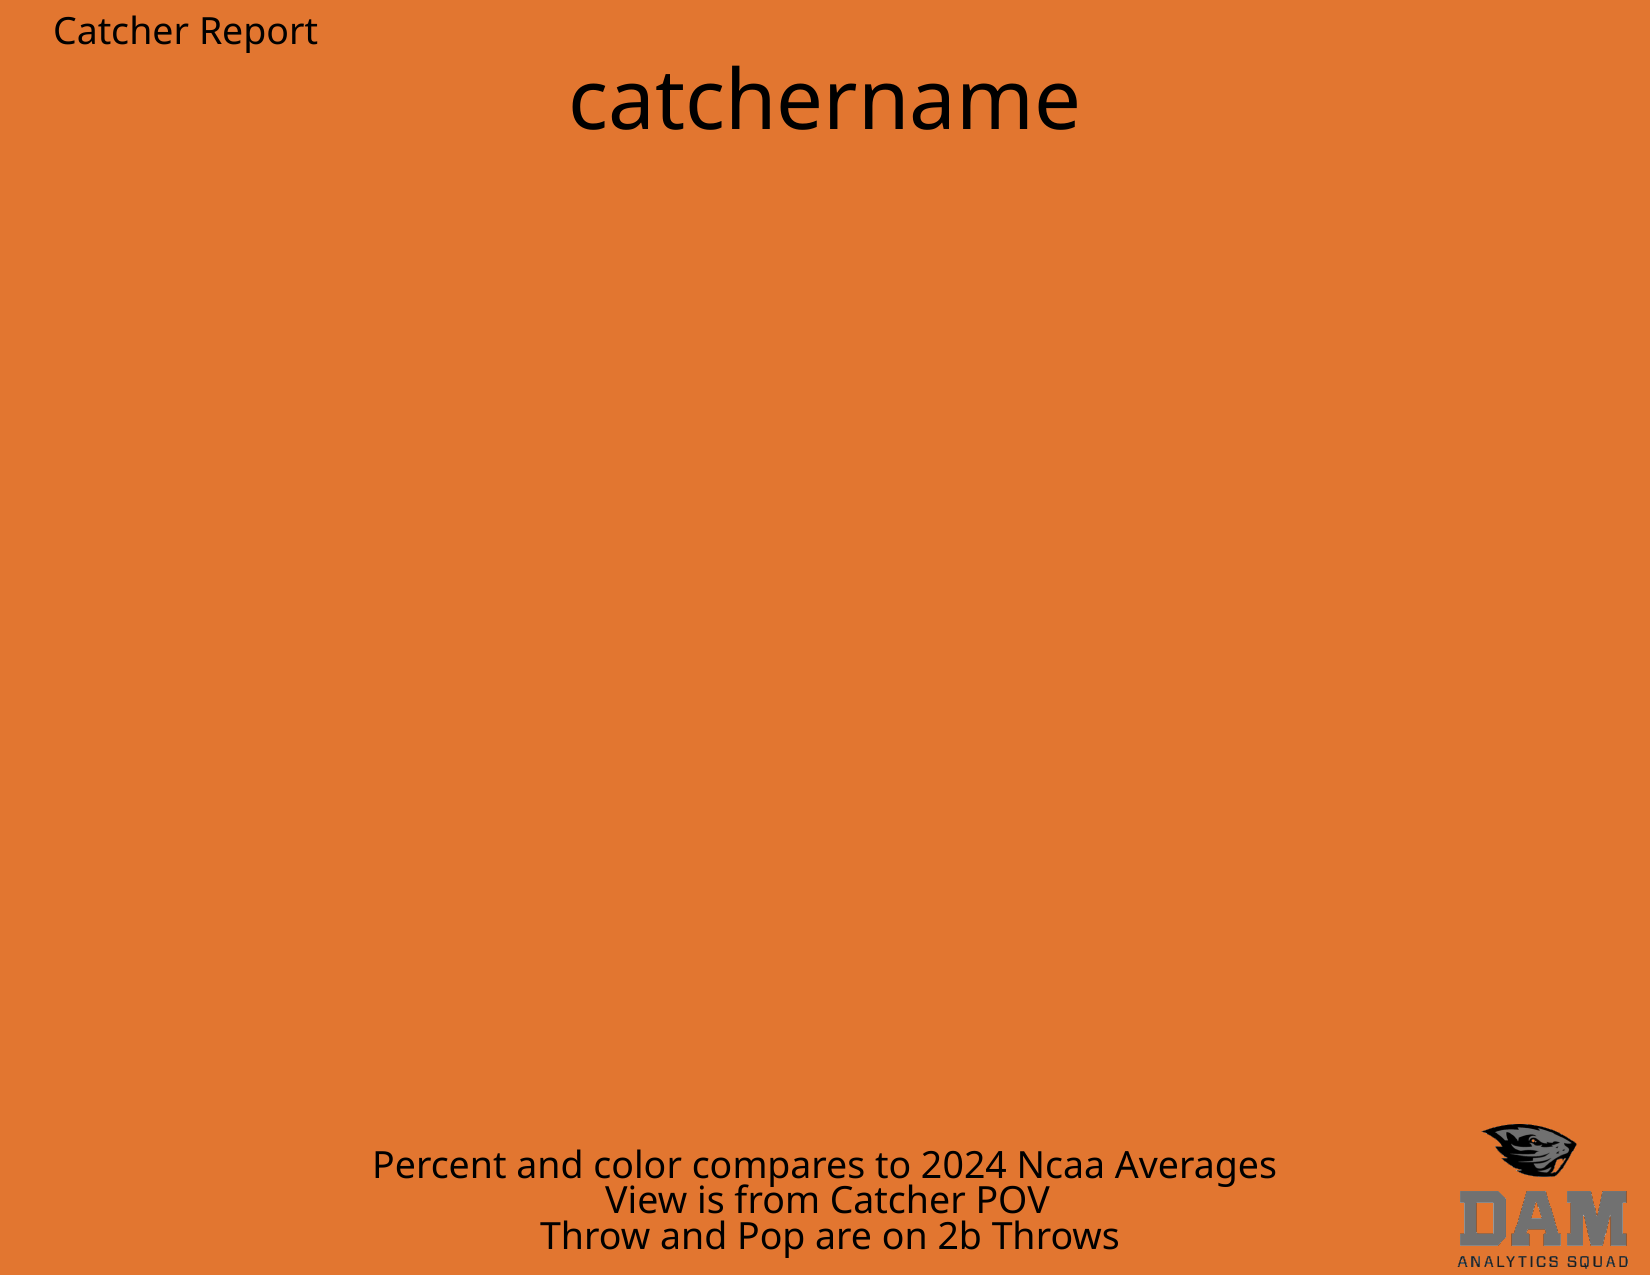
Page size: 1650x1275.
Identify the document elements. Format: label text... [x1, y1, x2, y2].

text_box catchername [97, 38, 1553, 154]
picture [1442, 1123, 1650, 1275]
